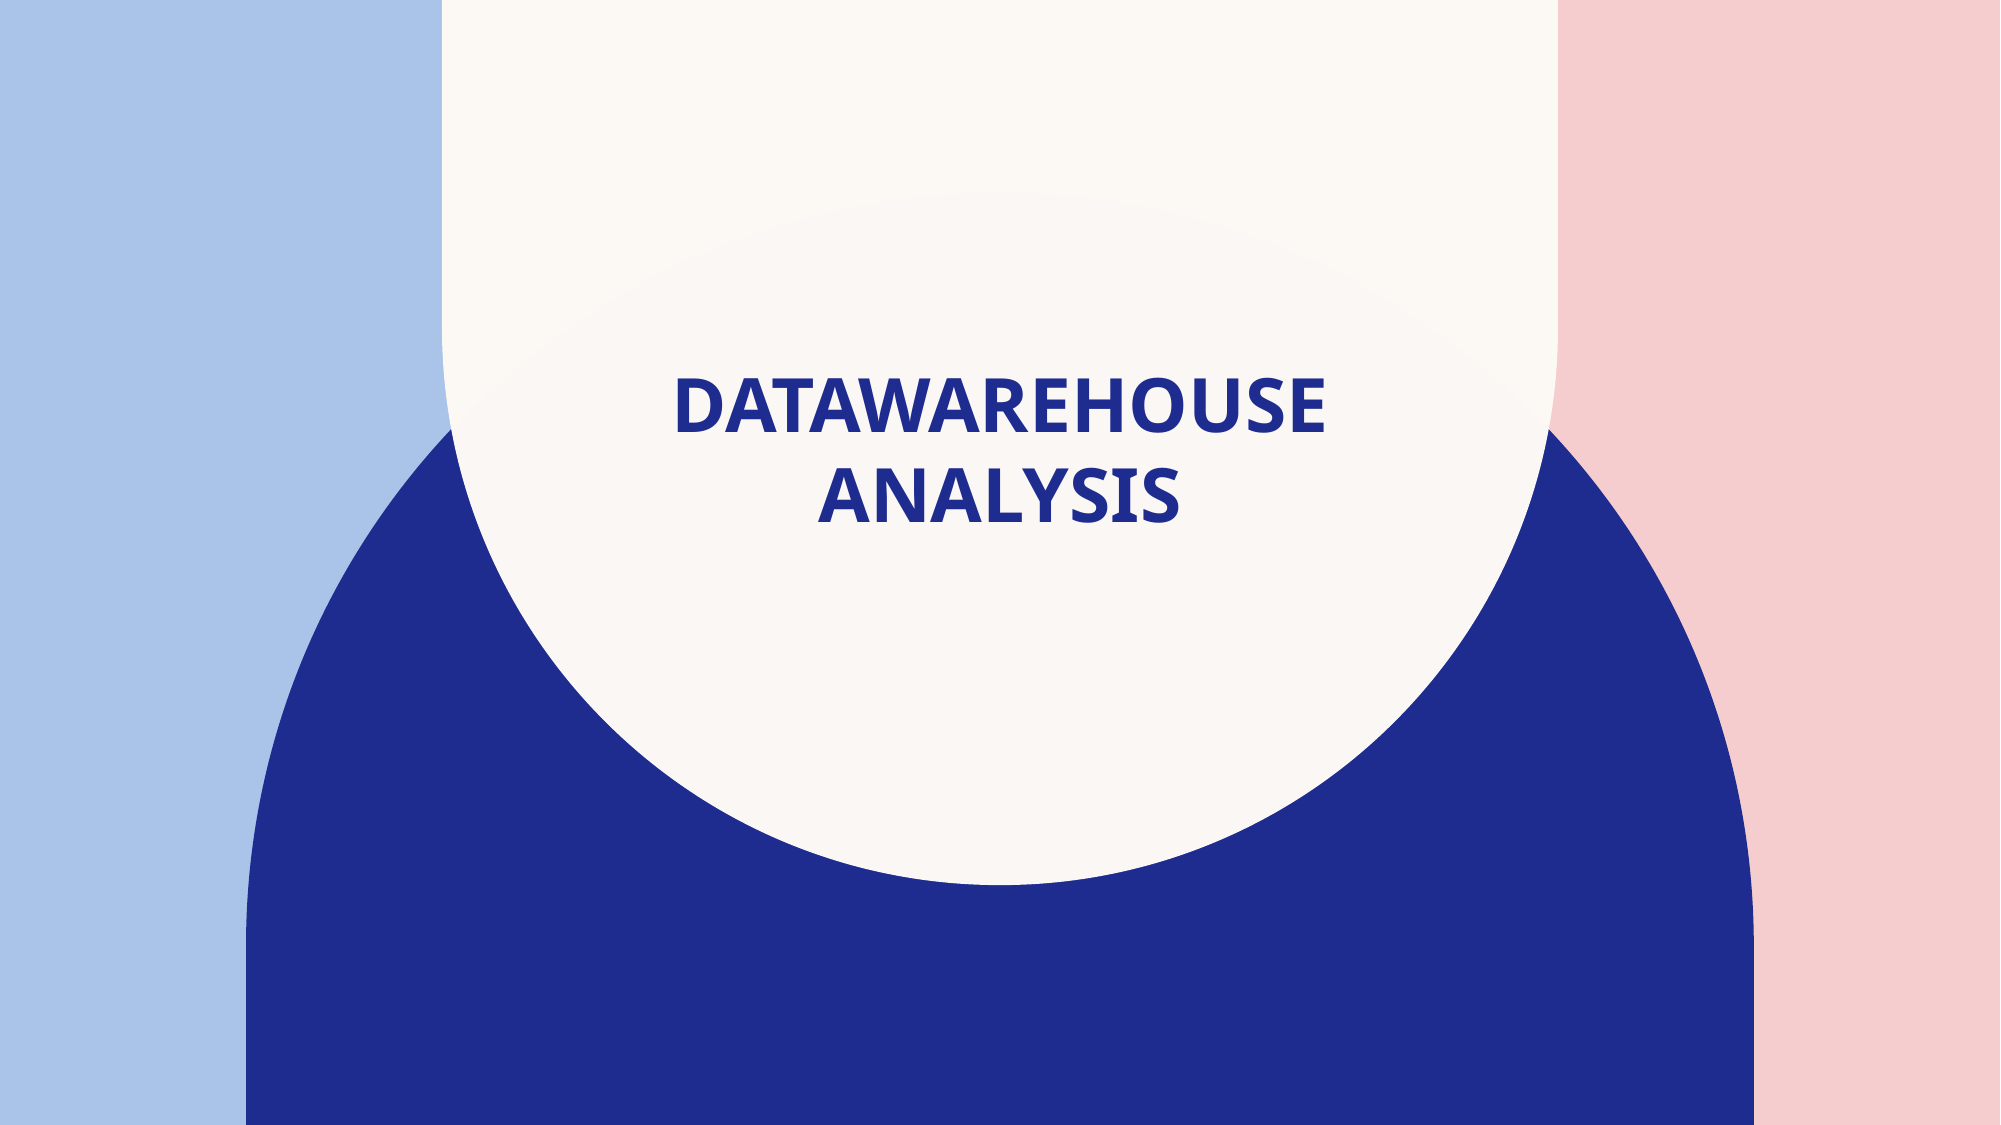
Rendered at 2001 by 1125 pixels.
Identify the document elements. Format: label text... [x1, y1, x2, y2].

title Datawarehouse analysis [475, 132, 1525, 762]
